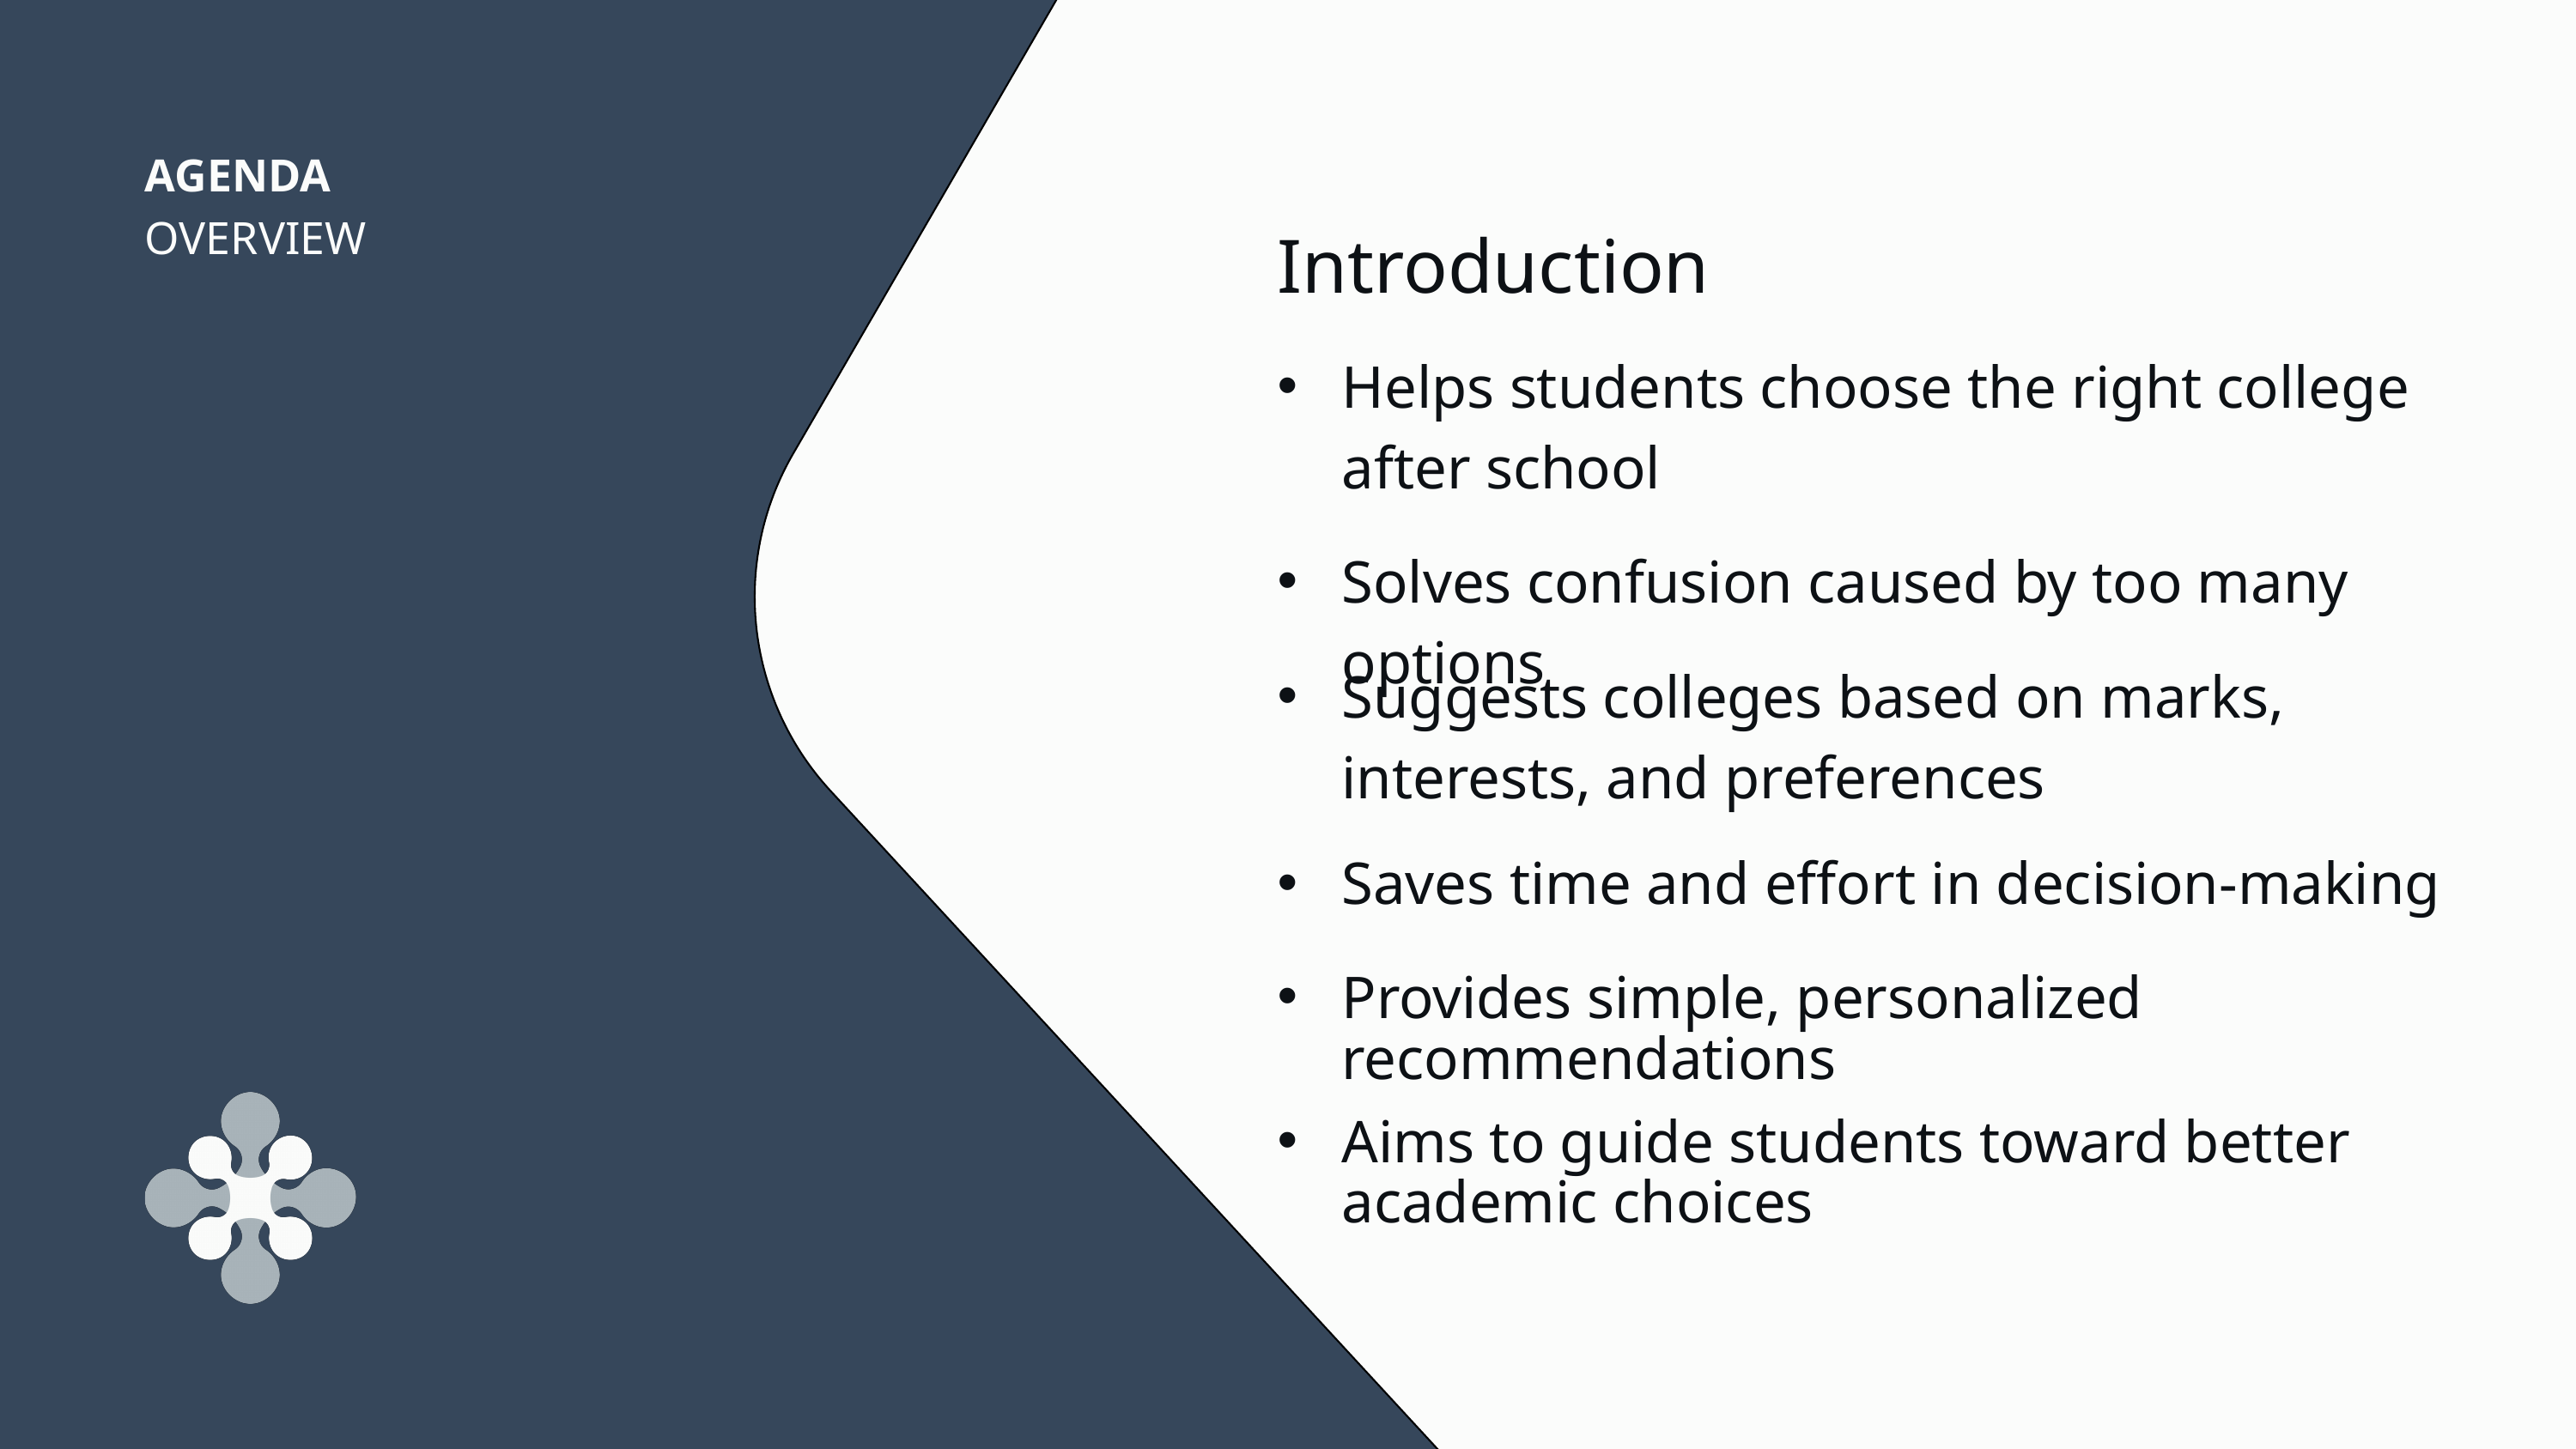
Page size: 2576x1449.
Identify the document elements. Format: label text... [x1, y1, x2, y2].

text_box AGENDA OVERVIEW [144, 137, 540, 264]
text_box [1277, 212, 2485, 1236]
text_box [144, 1092, 366, 1304]
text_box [754, 0, 2576, 1449]
